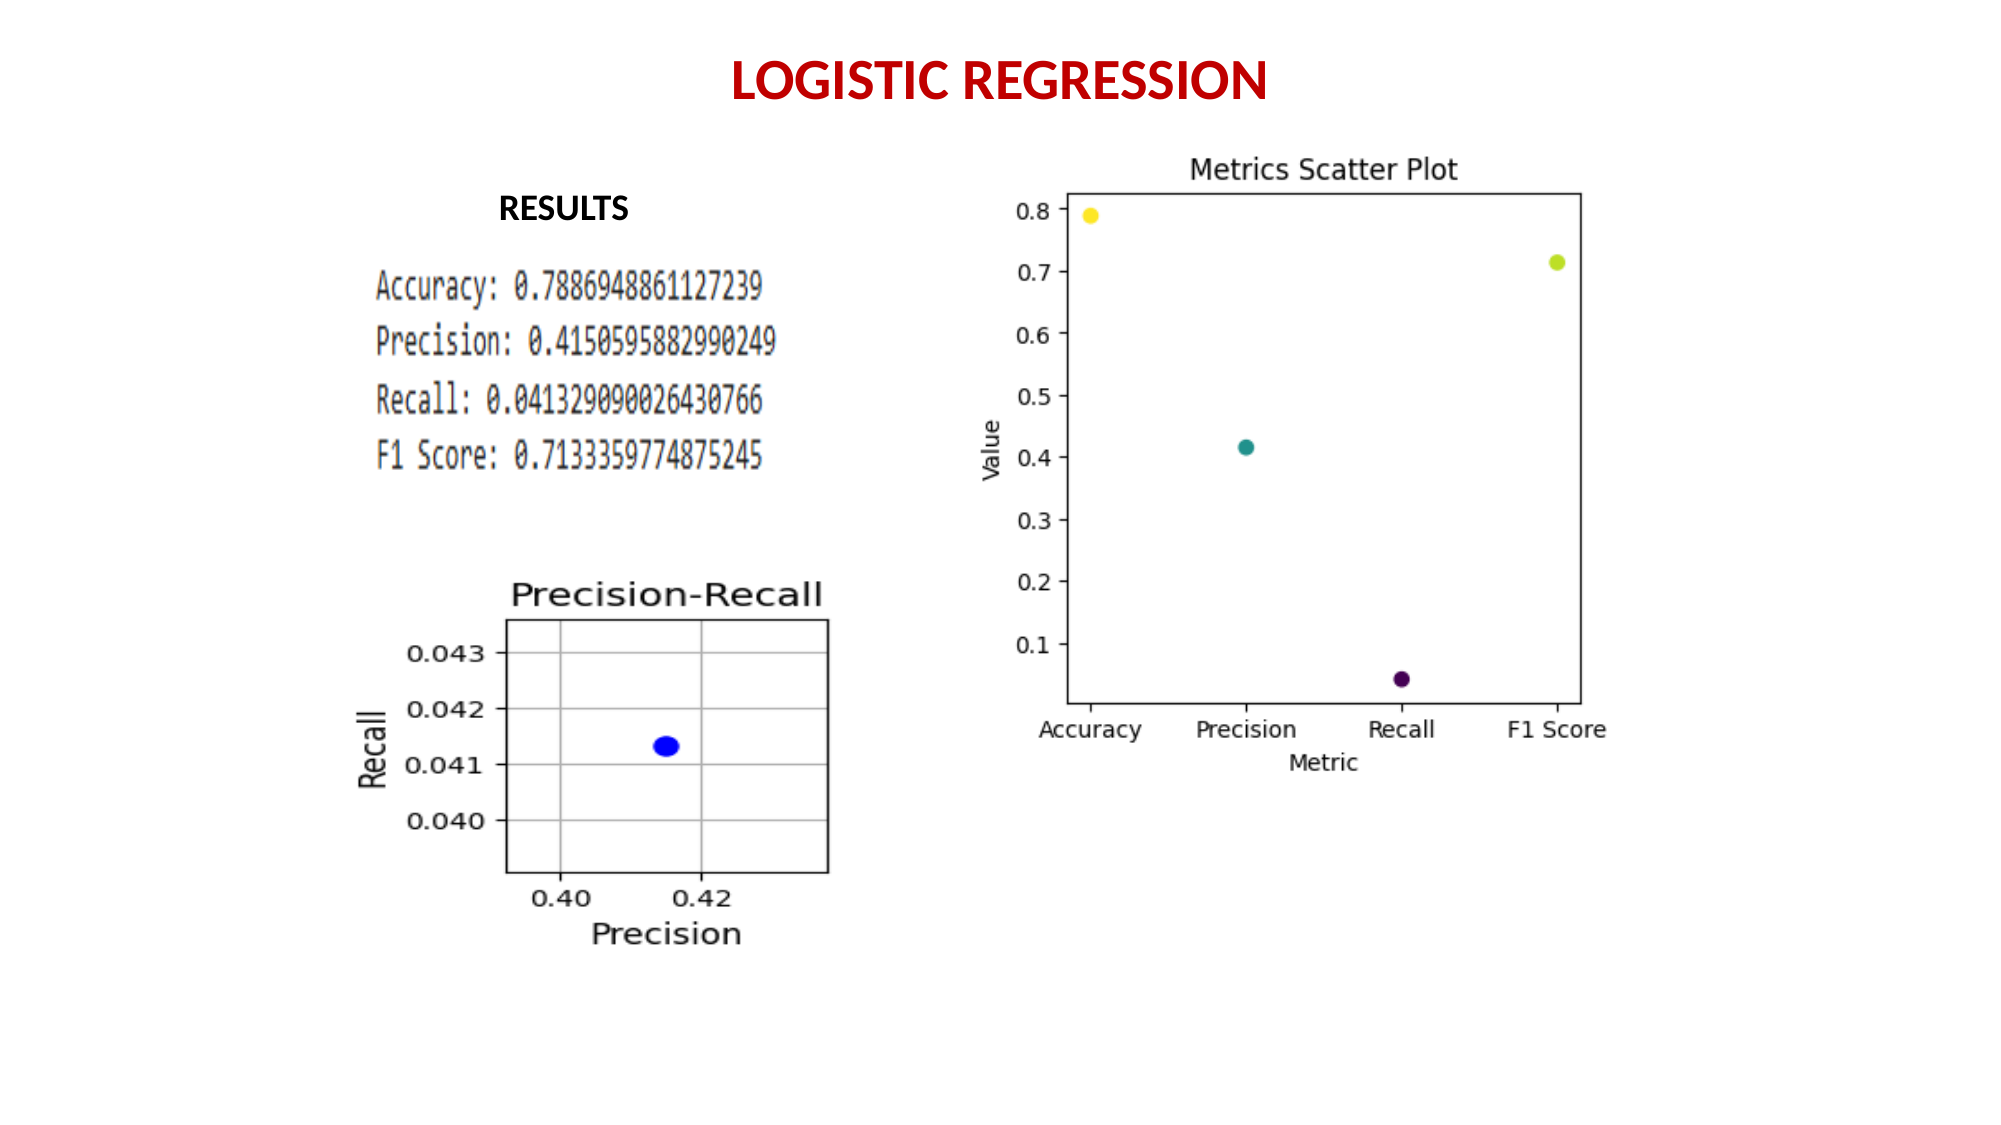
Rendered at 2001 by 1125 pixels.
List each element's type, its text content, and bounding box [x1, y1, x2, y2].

text_box RESULTS [308, 175, 1680, 866]
picture [953, 152, 1645, 781]
text_box LOGISTIC REGRESSION [137, 31, 1863, 120]
picture [331, 562, 898, 961]
picture [355, 252, 825, 509]
